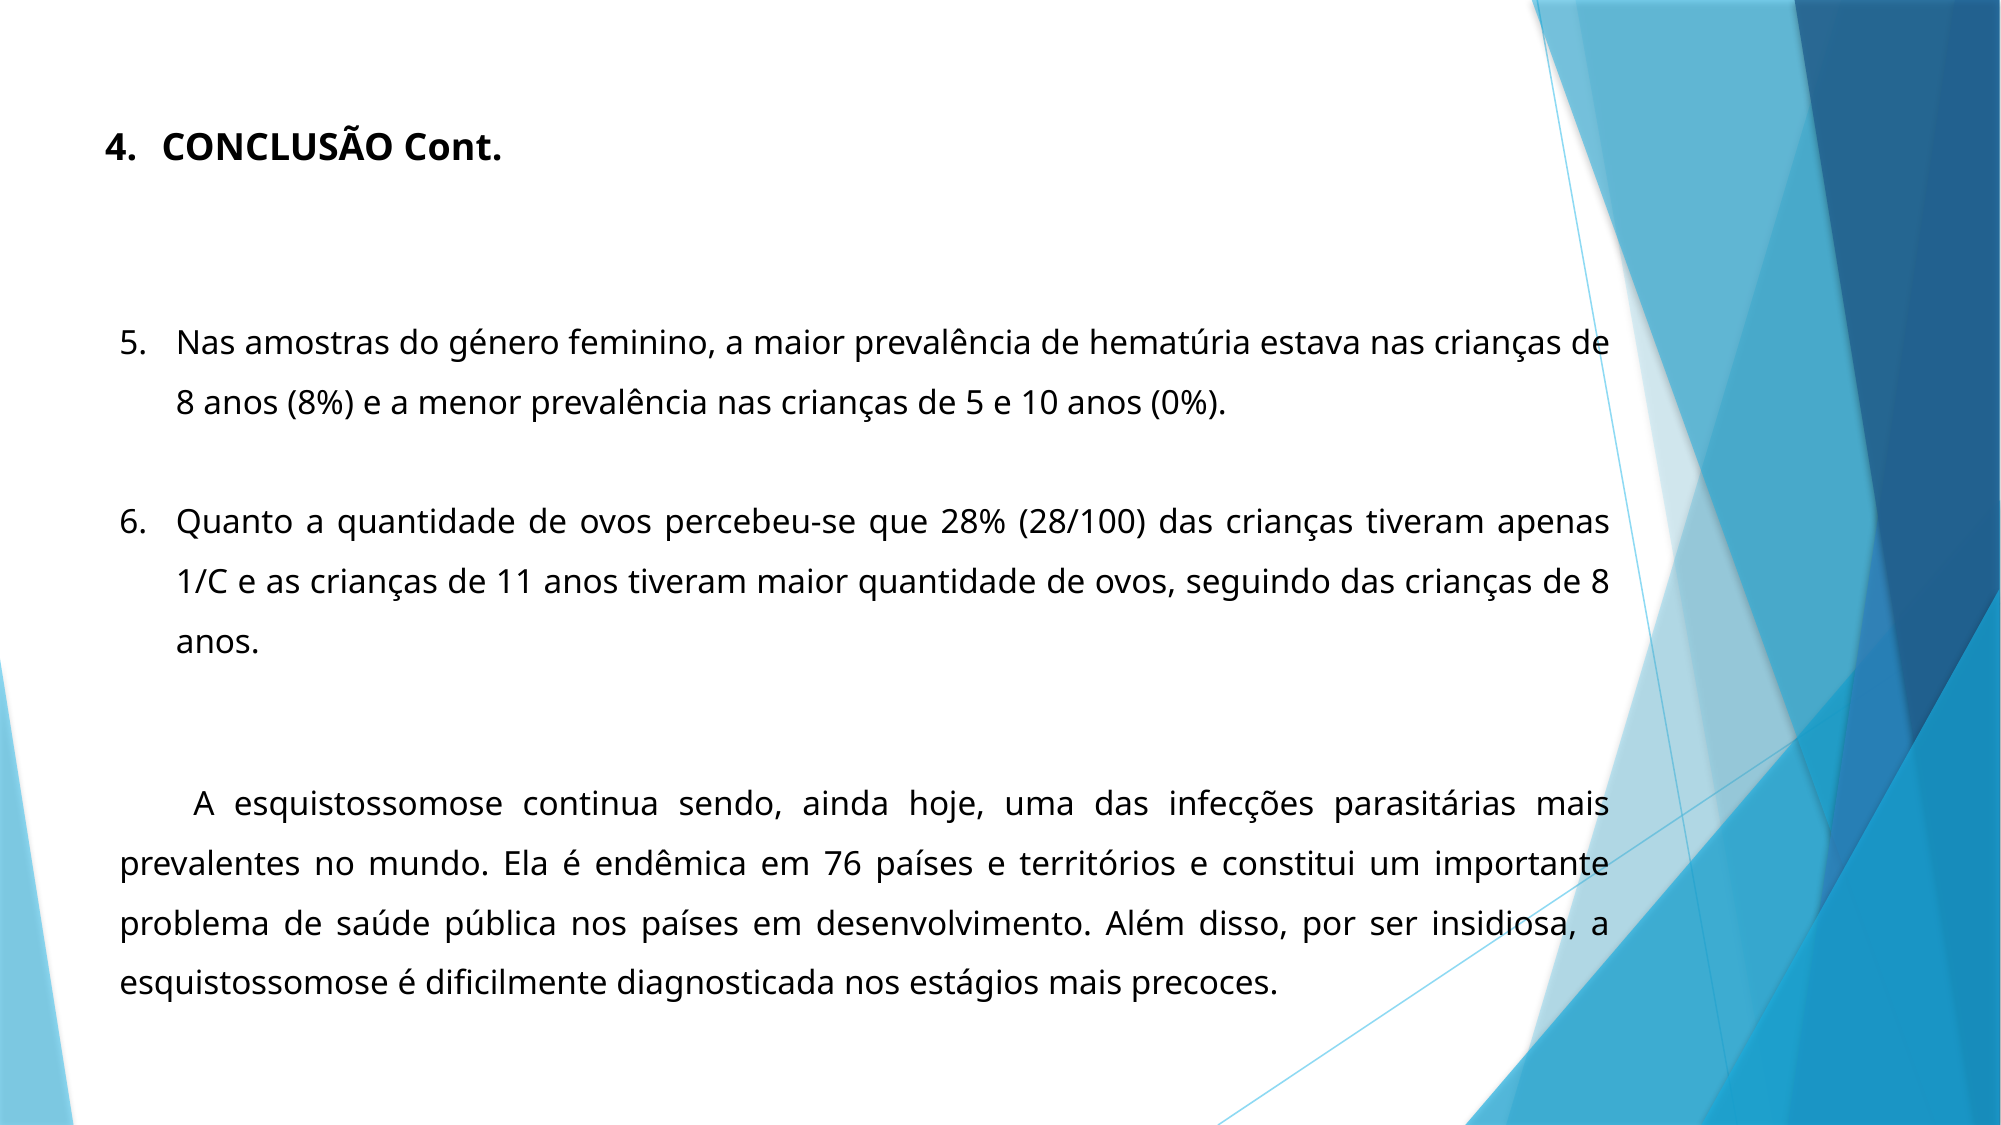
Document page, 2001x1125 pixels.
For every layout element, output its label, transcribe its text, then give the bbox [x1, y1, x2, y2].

text_box CONCLUSÃO Cont. [90, 115, 518, 176]
text_box Nas amostras do género feminino, a maior prevalência de hematúria estava nas crianças de 8 anos (8%) e a menor prevalência nas crianças de 5 e 10 anos (0%). Quanto a quantidade de ovos percebeu-se que 28% (28/100) das crianças tiveram apenas 1/C e as crianças de 11 anos tiveram maior quantidade de ovos, seguindo das crianças de 8 anos. A esquistossomose continua sendo, ainda hoje, uma das infecções parasitárias mais prevalentes no mundo. Ela é endêmica em 76 países e territórios e constitui um importante problema de saúde pública nos países em desenvolvimento. Além disso, por ser insidiosa, a esquistossomose é dificilmente diagnosticada nos estágios mais precoces. [104, 293, 1628, 1009]
